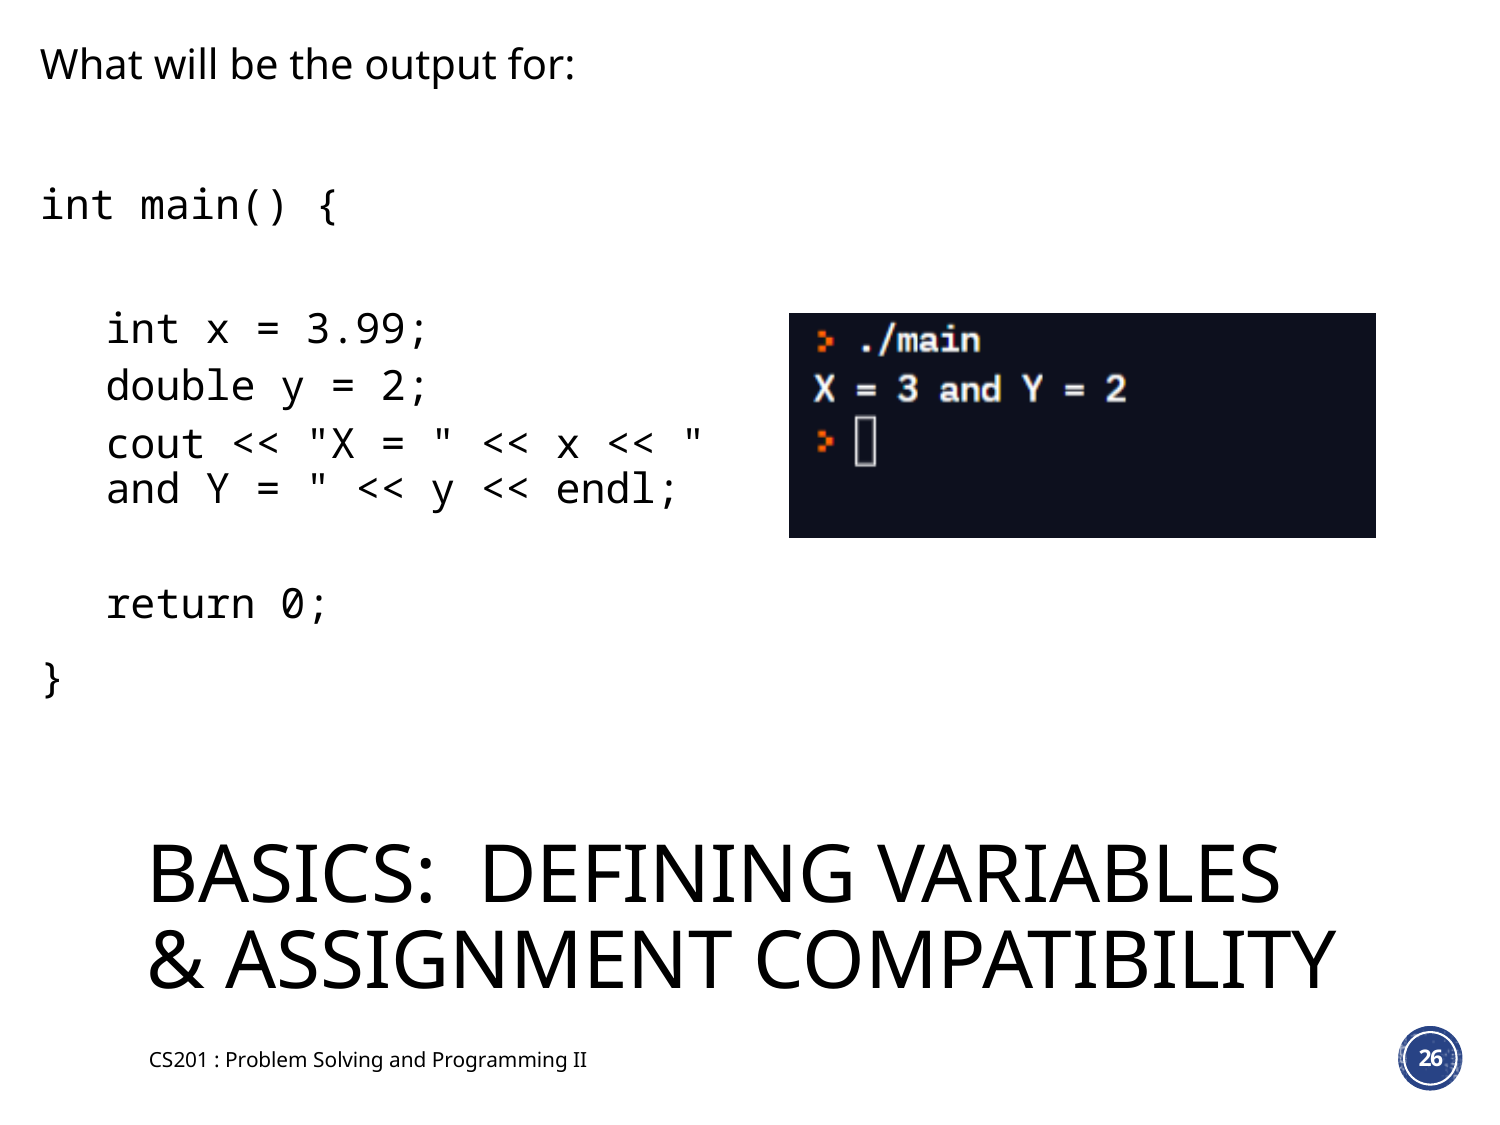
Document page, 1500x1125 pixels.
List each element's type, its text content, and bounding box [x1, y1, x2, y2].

title Basics: defining variables & ASSIGNMENT COMPATIBILITY [131, 794, 1370, 1045]
slide_number 26 [1391, 1028, 1471, 1089]
list What will be the output for: int main() { int x = 3.99; double y = 2; cout << "X = " << x << " and Y = " << y << endl; return 0; } [24, 36, 738, 731]
picture [789, 313, 1376, 538]
footer CS201 : Problem Solving and Programming II [133, 1028, 913, 1089]
